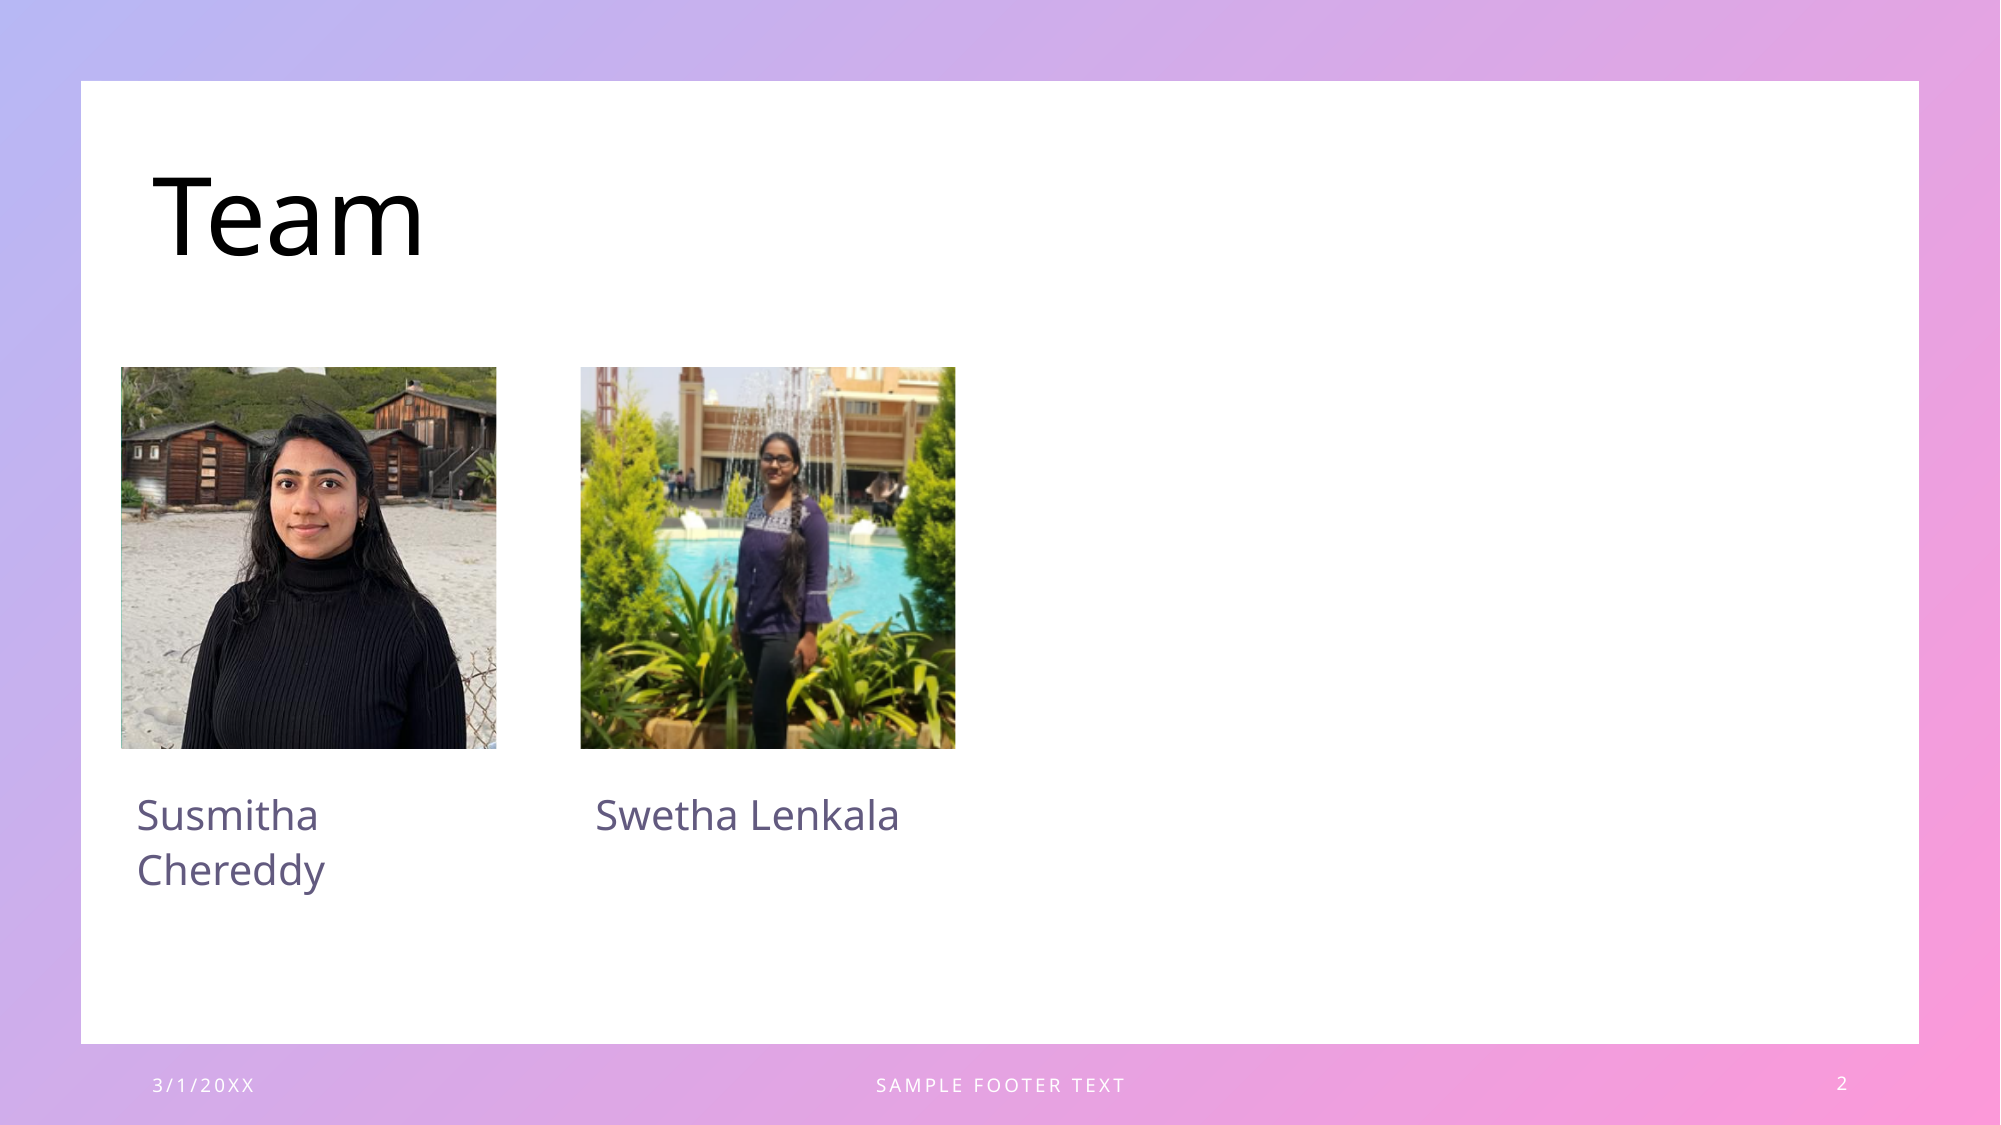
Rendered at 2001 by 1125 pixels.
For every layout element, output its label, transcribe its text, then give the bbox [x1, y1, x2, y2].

footer SAMPLE FOOTER TEXT [662, 1054, 1338, 1115]
list Swetha Lenkala [580, 776, 956, 874]
picture [121, 367, 497, 749]
list Susmitha Chereddy [121, 776, 497, 874]
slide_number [137, 1054, 588, 1115]
picture [580, 367, 956, 749]
title Team [137, 111, 1863, 330]
slide_number 2 [1412, 1054, 1863, 1115]
